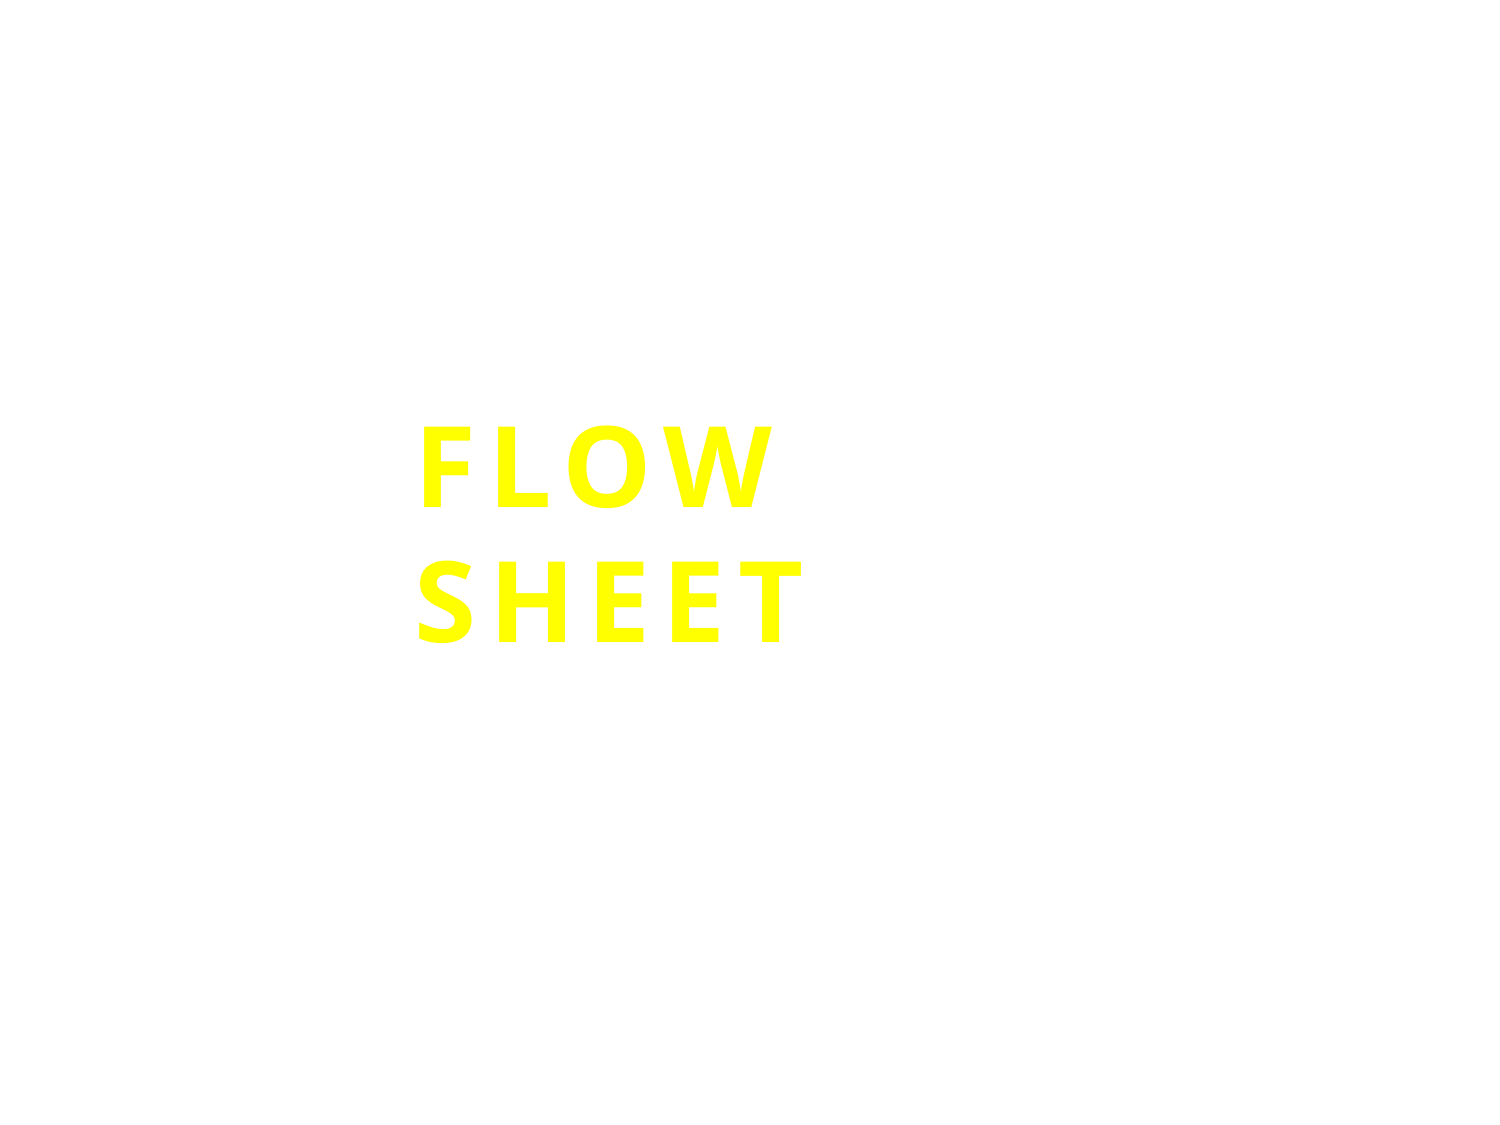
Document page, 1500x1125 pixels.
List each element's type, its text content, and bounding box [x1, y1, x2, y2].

text_box FLOW SHEET [399, 387, 1025, 673]
